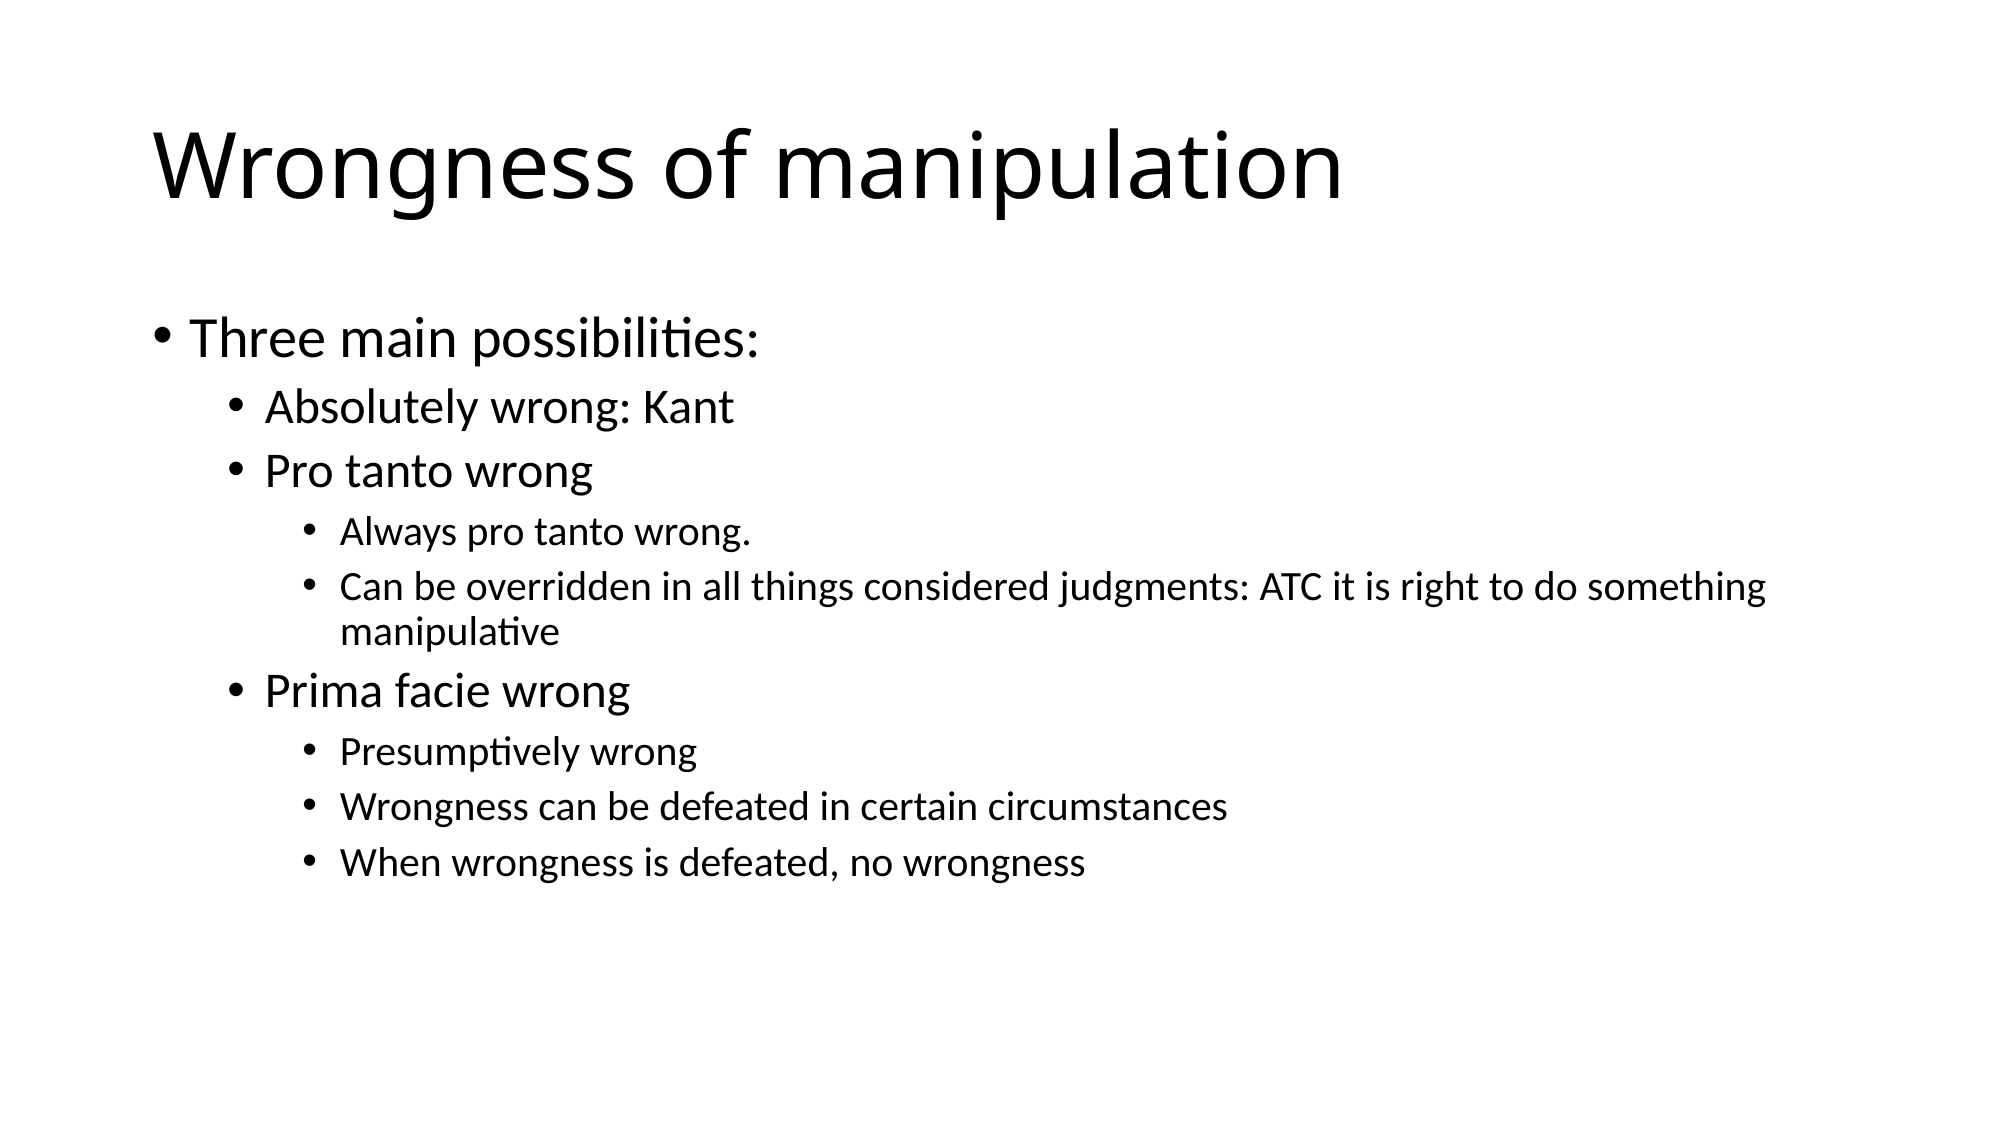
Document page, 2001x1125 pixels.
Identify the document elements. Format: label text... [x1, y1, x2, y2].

list Three main possibilities: Absolutely wrong: Kant Pro tanto wrong Always pro tanto wrong. Can be overridden in all things considered judgments: ATC it is right to do something manipulative Prima facie wrong Presumptively wrong Wrongness can be defeated in certain circumstances When wrongness is defeated, no wrongness [137, 299, 1863, 1014]
title Wrongness of manipulation [137, 59, 1863, 278]
